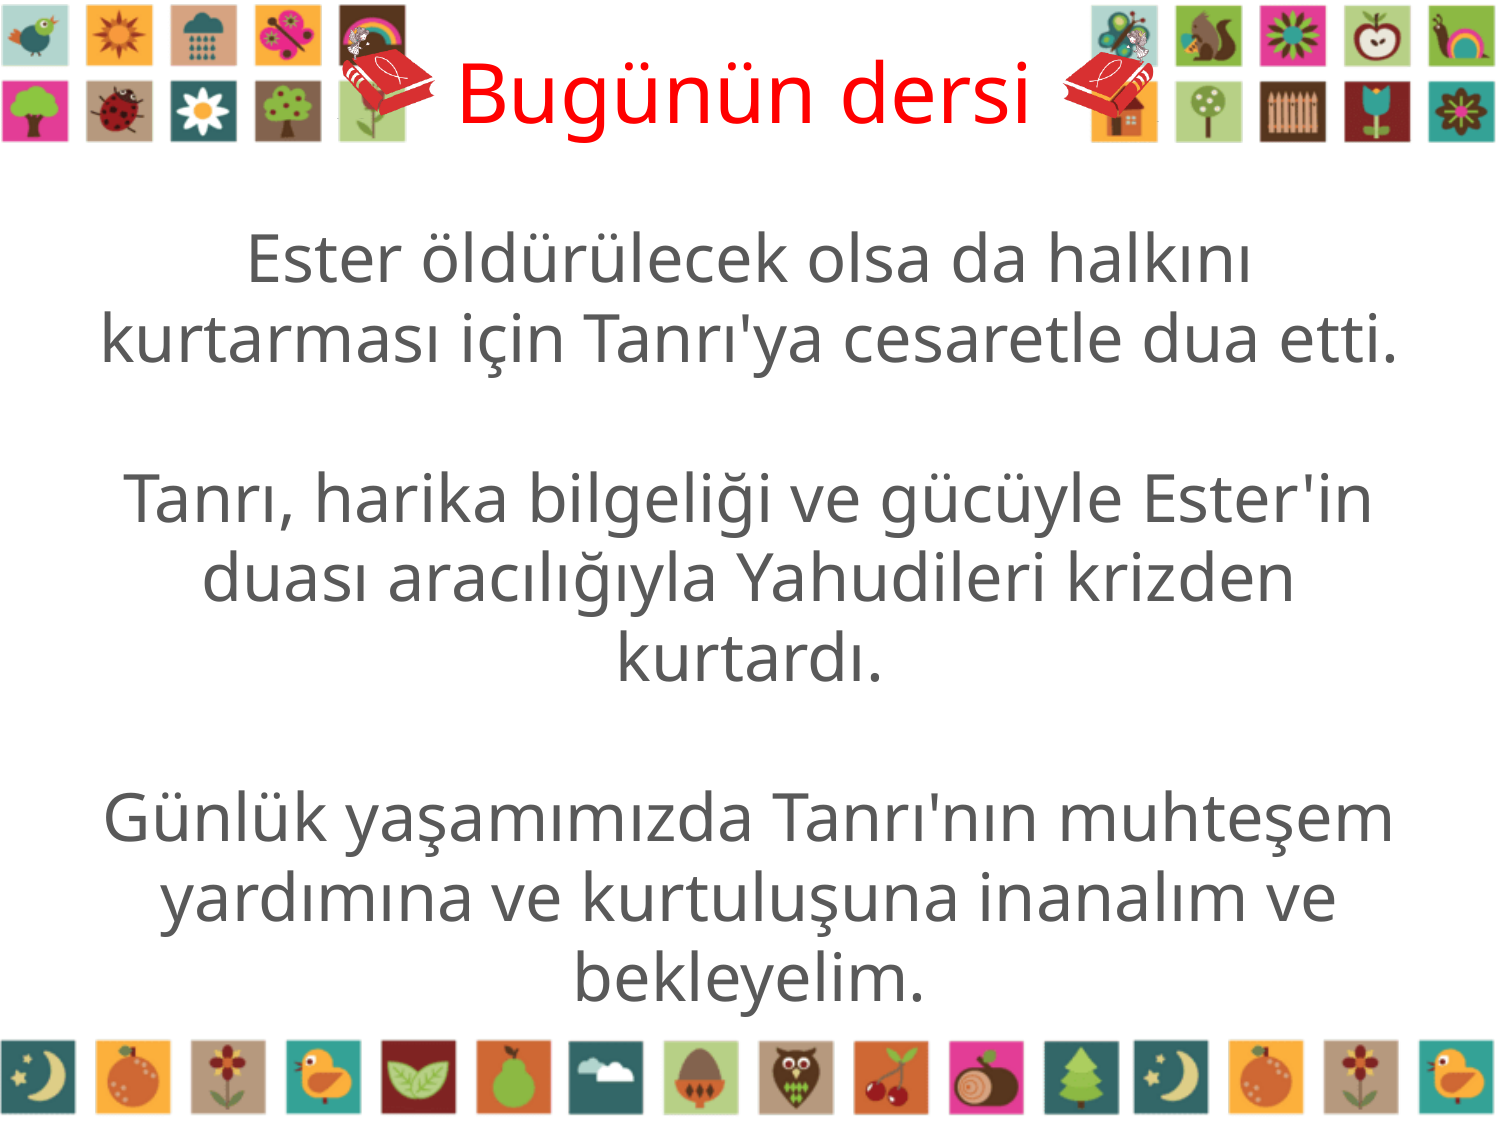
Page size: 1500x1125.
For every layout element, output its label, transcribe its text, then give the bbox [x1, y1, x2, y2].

text_box Bugünün dersi [424, 32, 1077, 148]
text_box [0, 1028, 1500, 1118]
text_box Ester öldürülecek olsa da halkını kurtarması için Tanrı'ya cesaretle dua etti. Tanrı, harika bilgeliği ve gücüyle Ester'in duası aracılığıyla Yahudileri krizden kurtardı. Günlük yaşamımızda Tanrı'nın muhteşem yardımına ve kurtuluşuna inanalım ve bekleyelim. [76, 208, 1424, 1023]
picture [1031, 3, 1500, 150]
picture [0, 3, 467, 150]
